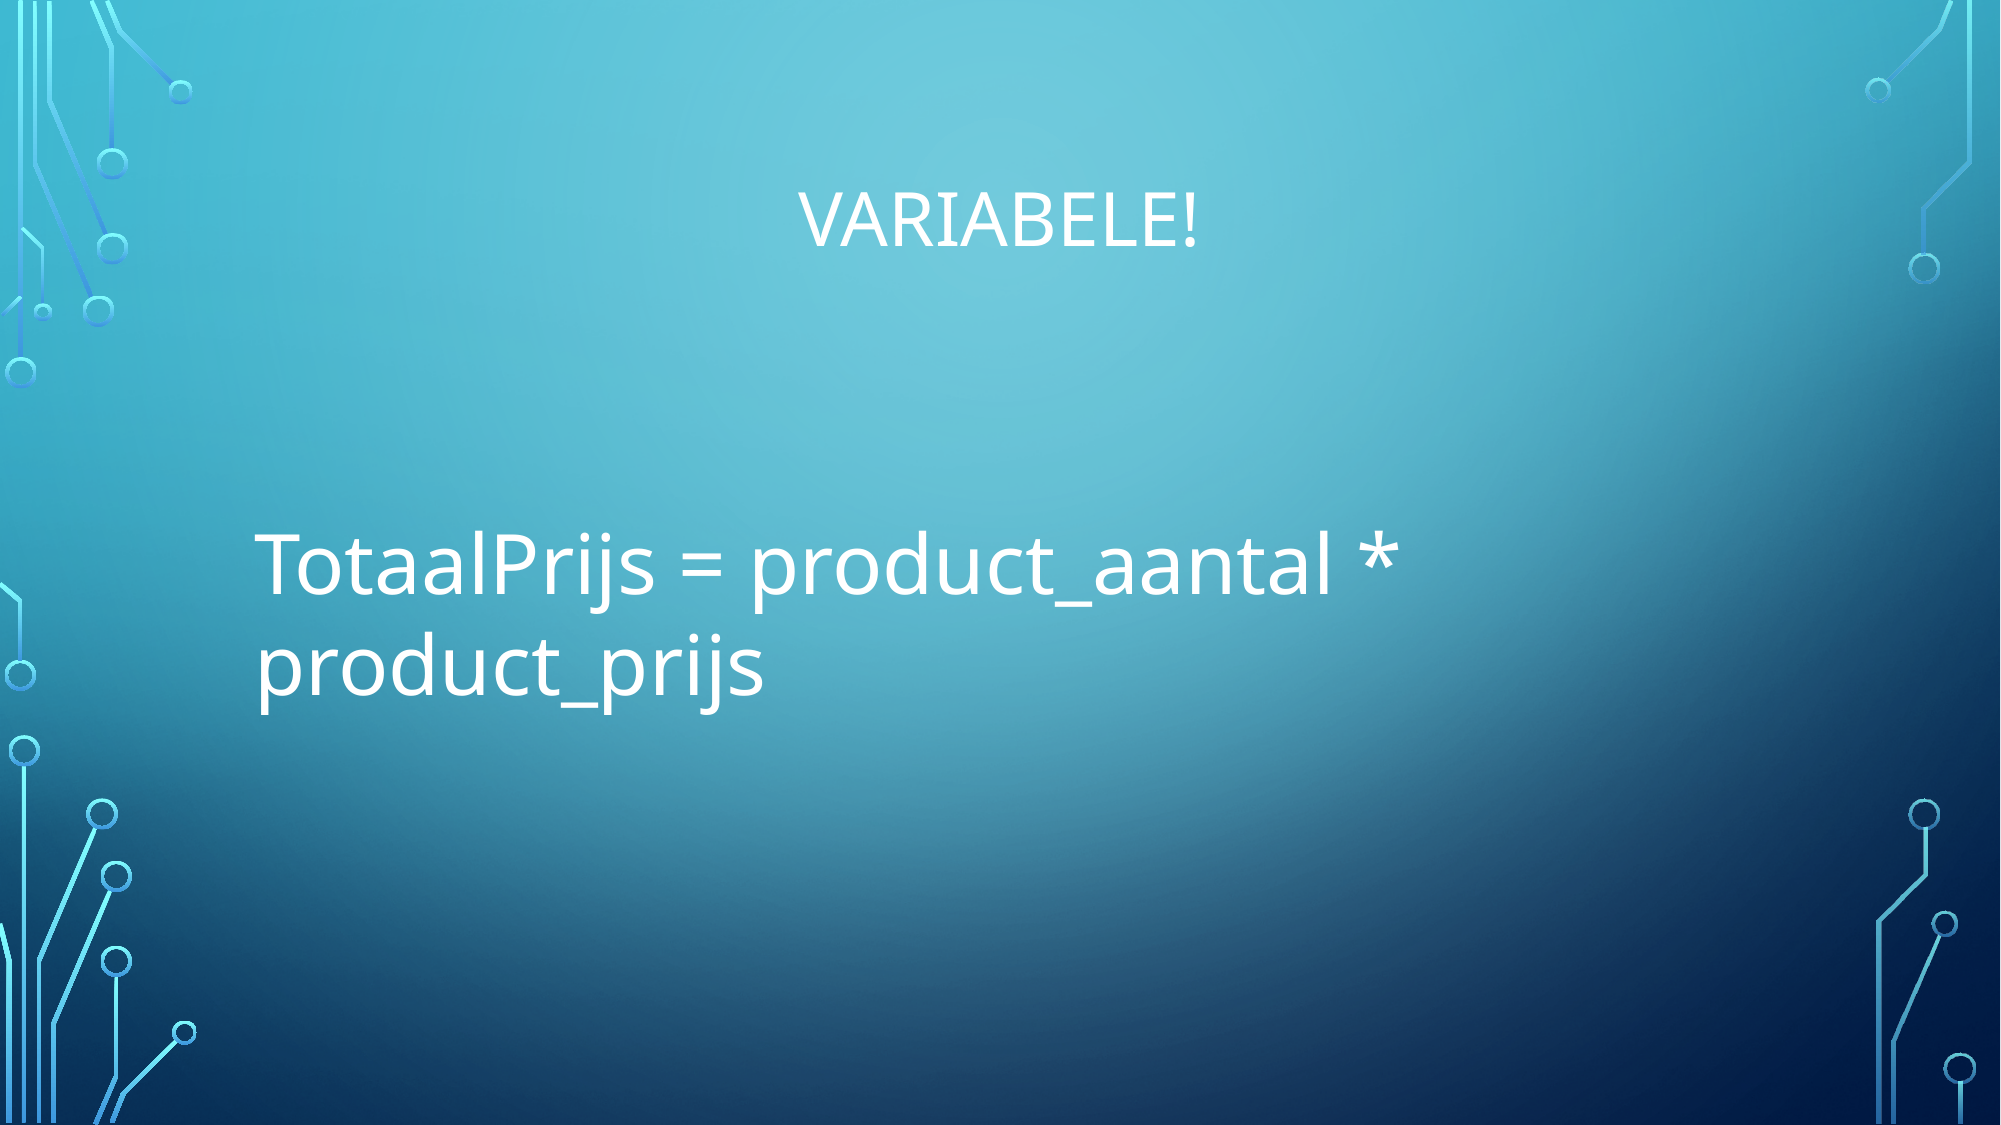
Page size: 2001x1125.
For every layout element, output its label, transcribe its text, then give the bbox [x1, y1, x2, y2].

text_box TotaalPrijs = product_aantal * product_prijs [239, 504, 1760, 720]
title Variabele! [187, 101, 1813, 344]
